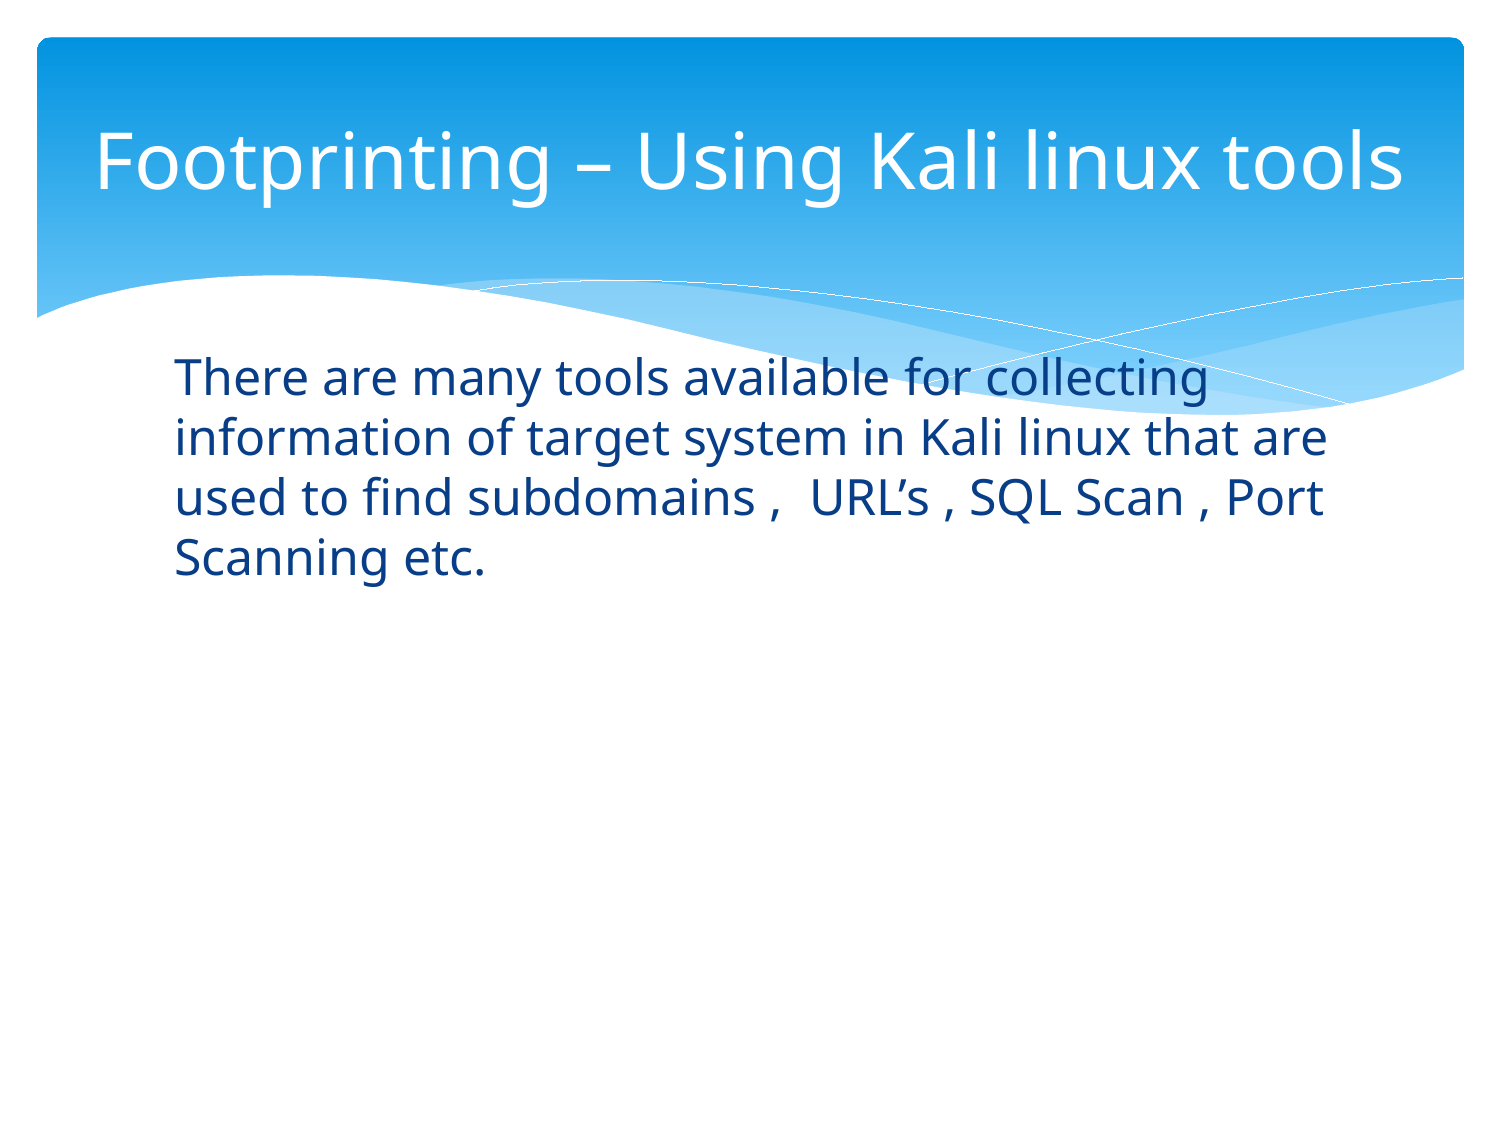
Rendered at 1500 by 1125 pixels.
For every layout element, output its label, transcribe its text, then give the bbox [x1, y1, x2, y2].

list There are many tools available for collecting information of target system in Kali linux that are used to find subdomains , URL’s , SQL Scan , Port Scanning etc. [159, 338, 1375, 894]
title Footprinting – Using Kali linux tools [75, 55, 1425, 261]
